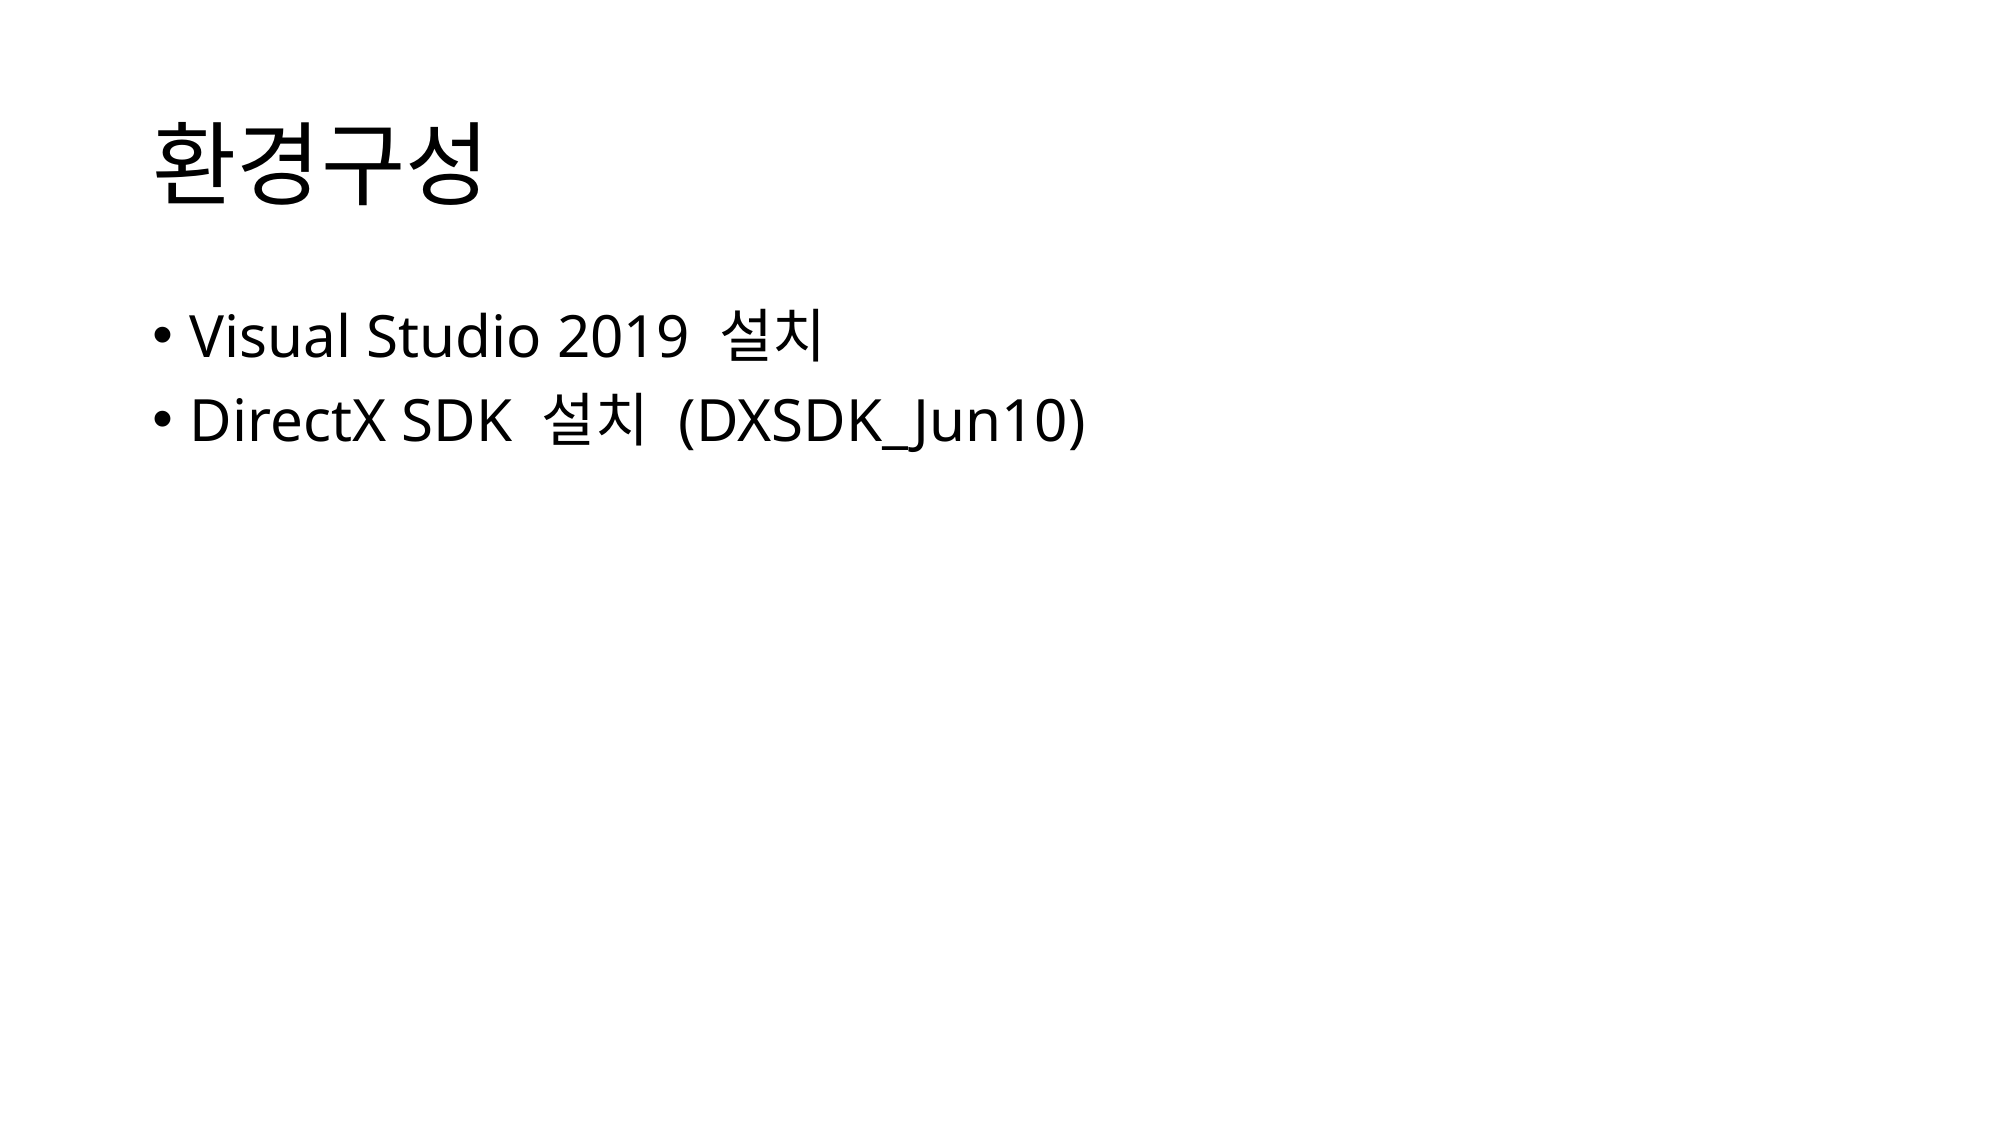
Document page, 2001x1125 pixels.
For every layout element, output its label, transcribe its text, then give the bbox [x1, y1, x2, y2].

list Visual Studio 2019 설치 DirectX SDK 설치 (DXSDK_Jun10) [137, 299, 1863, 1014]
title 환경구성 [137, 59, 1863, 278]
